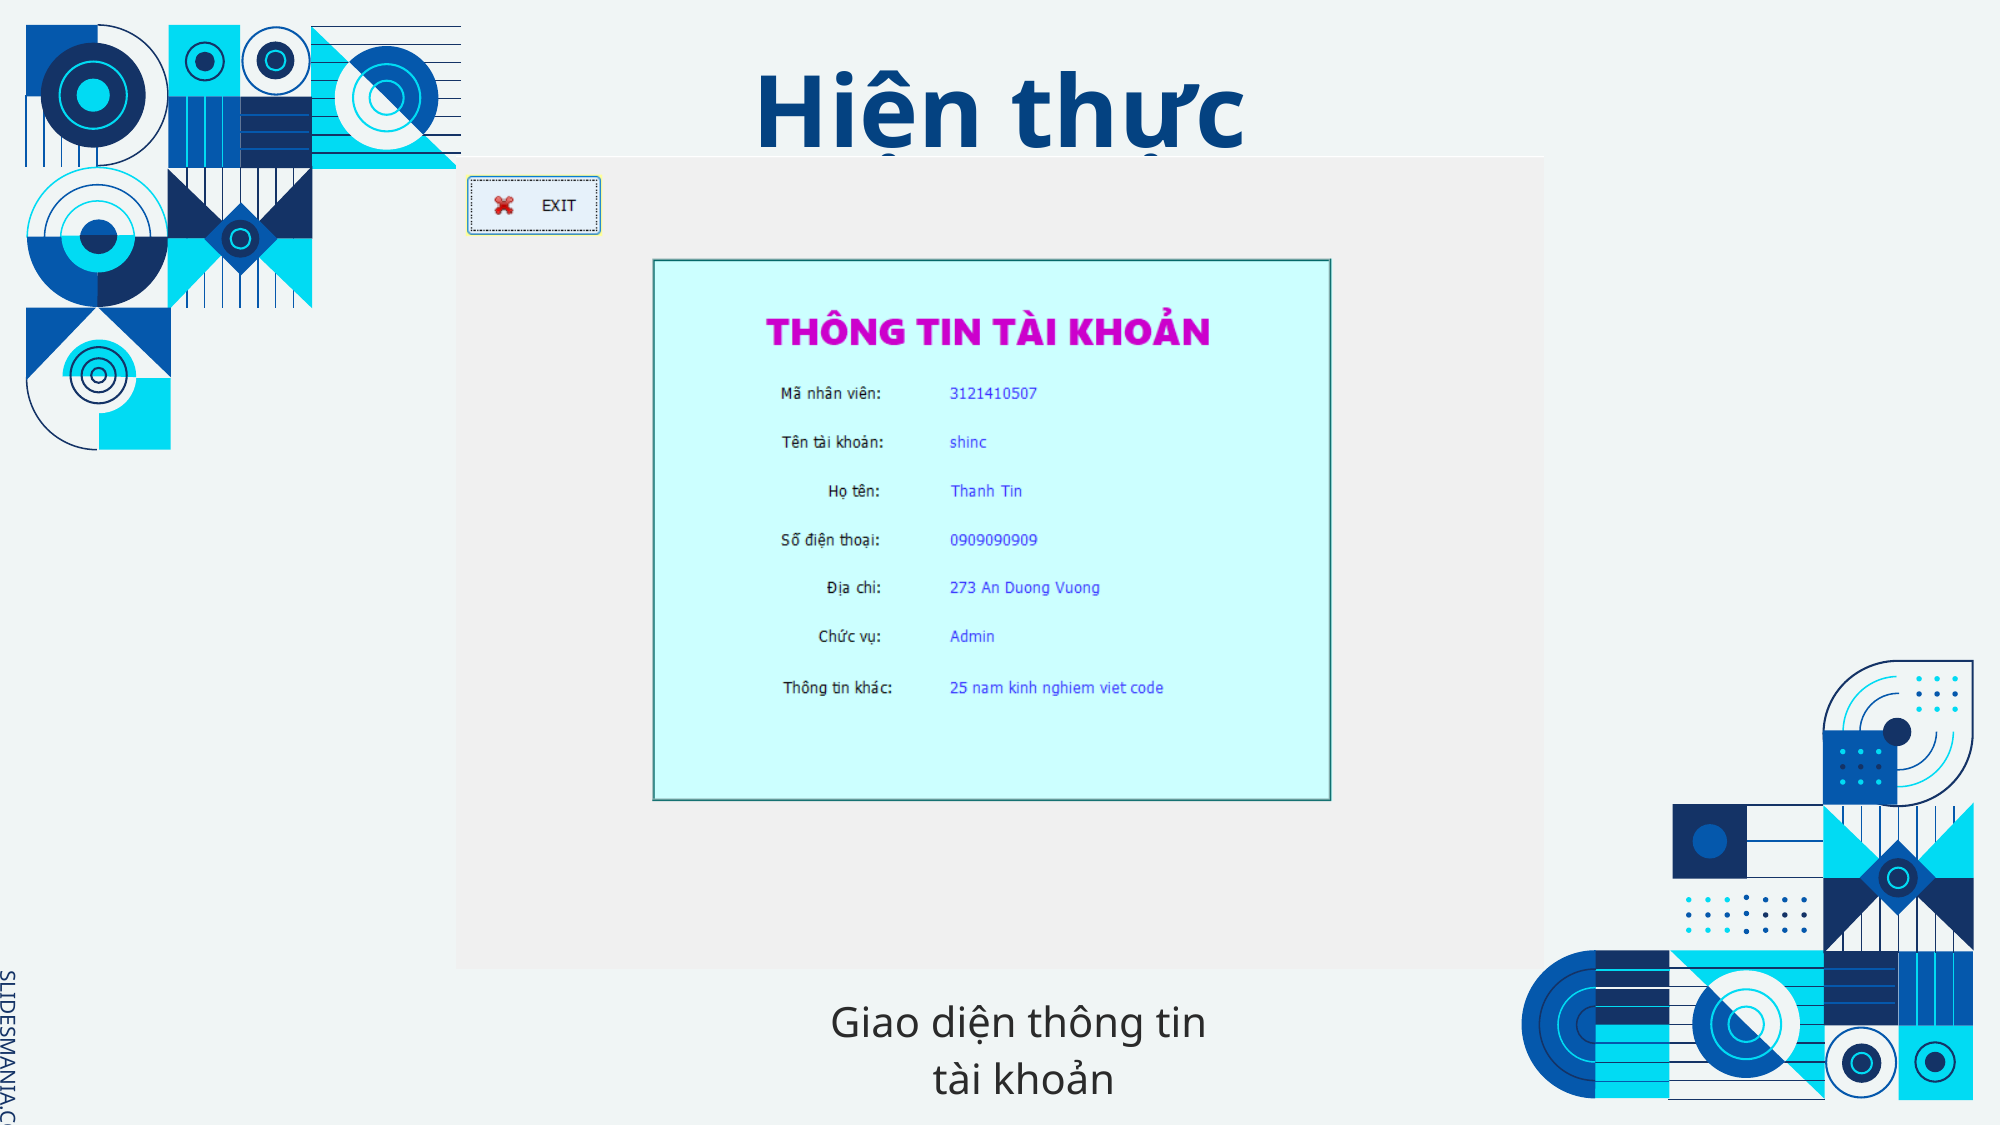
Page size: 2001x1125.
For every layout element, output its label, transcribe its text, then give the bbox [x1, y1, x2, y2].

picture [455, 156, 1545, 969]
list Giao diện thông tin tài khoản [681, 977, 1357, 1073]
text_box Hiện thực [533, 12, 1467, 155]
